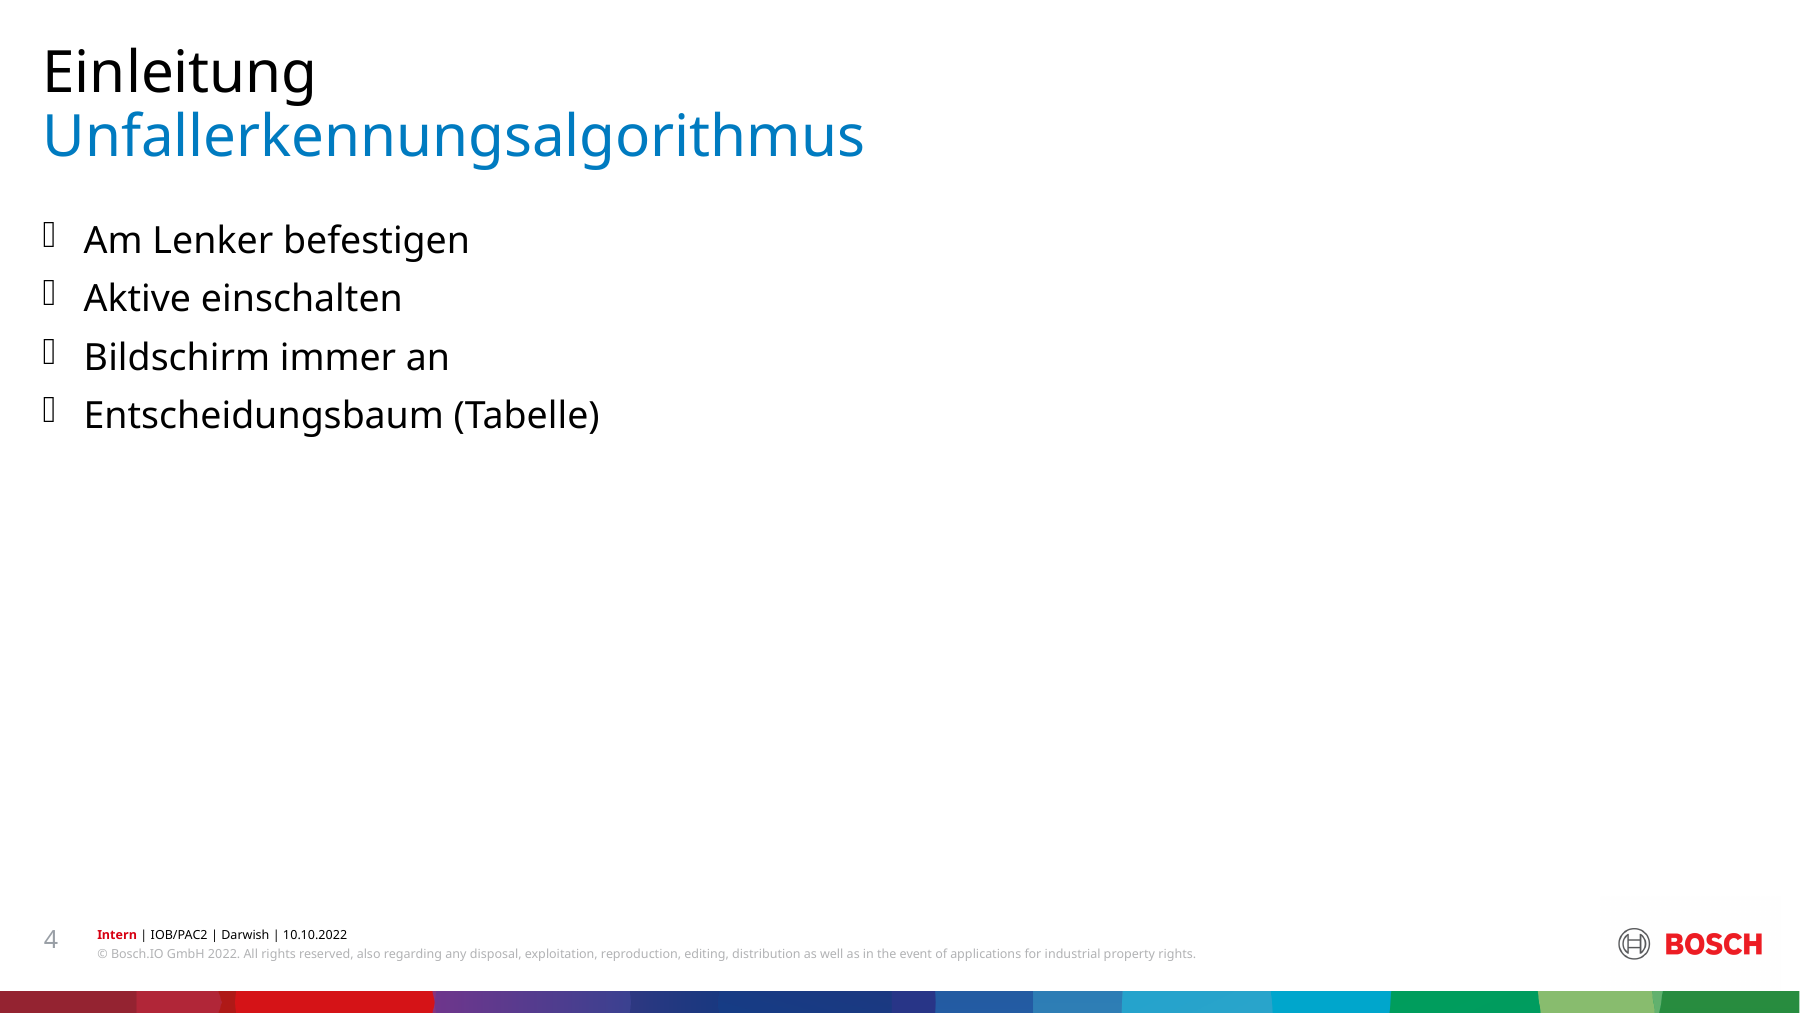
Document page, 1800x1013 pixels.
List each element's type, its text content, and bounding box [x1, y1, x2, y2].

slide_number 4 [43, 923, 92, 991]
list Am Lenker befestigen Aktive einschalten Bildschirm immer an Entscheidungsbaum (Tabelle) [42, 212, 1757, 897]
picture [1390, 896, 1800, 1013]
picture [0, 905, 1272, 1013]
list Einleitung [42, 42, 1757, 107]
title Unfallerkennungsalgorithmus [42, 107, 1757, 171]
